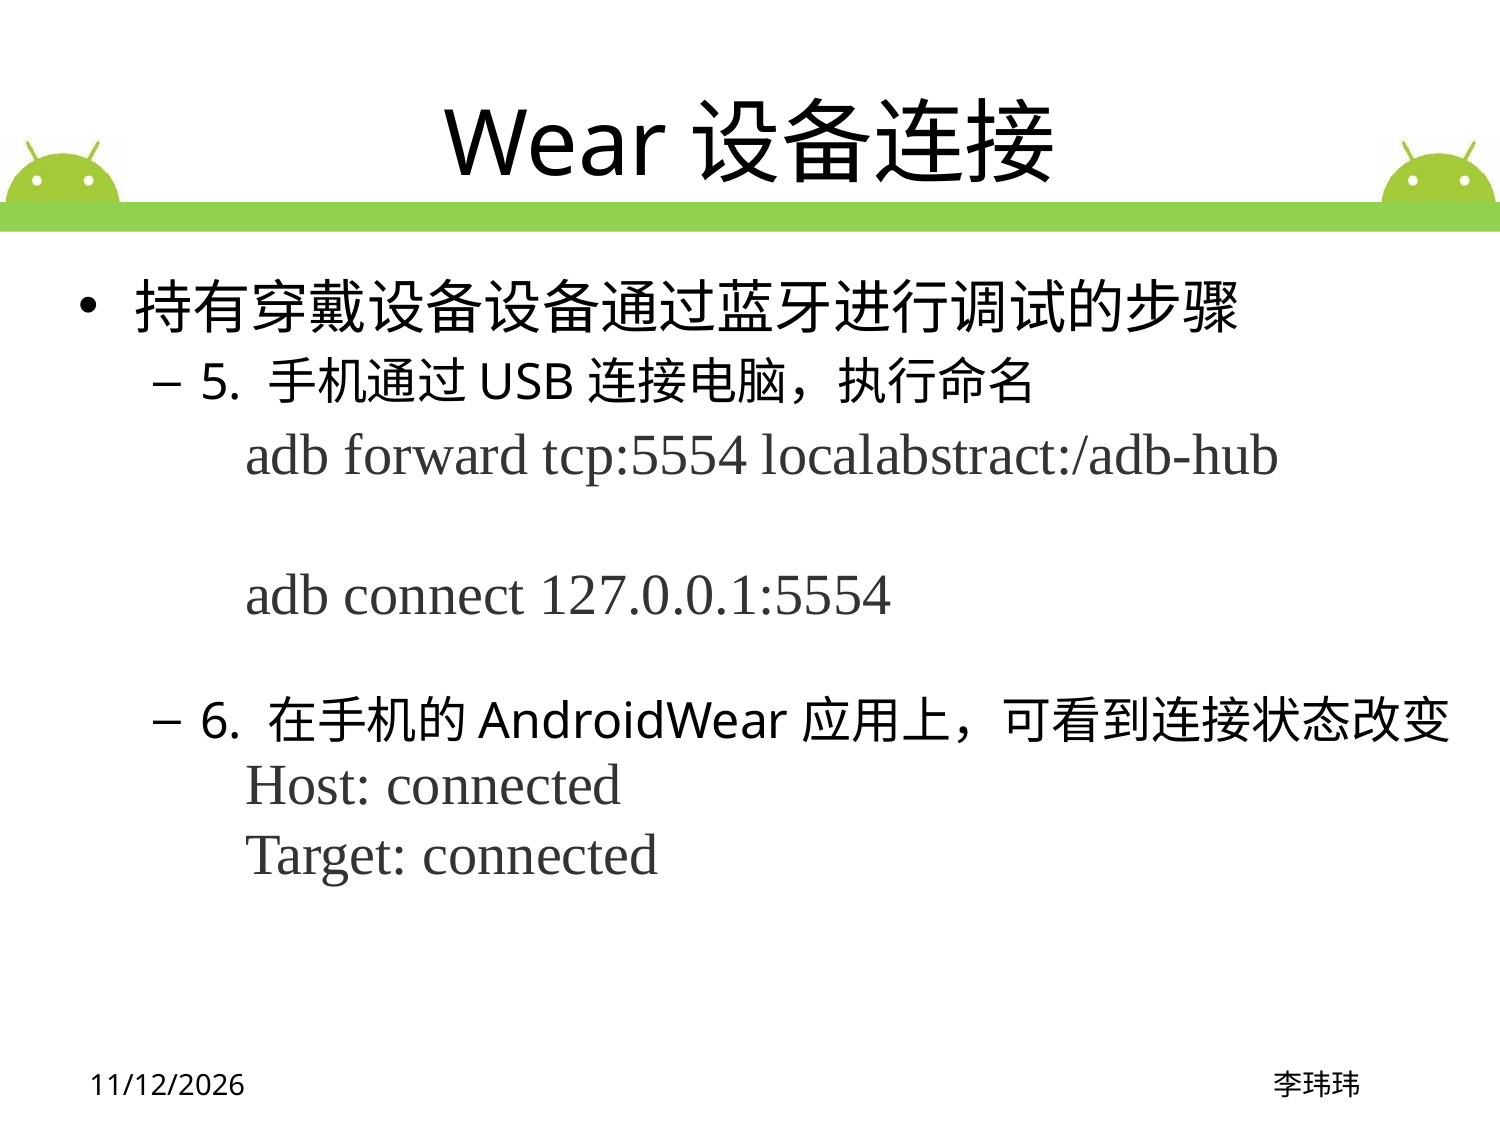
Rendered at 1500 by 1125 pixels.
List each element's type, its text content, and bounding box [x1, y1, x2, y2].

title Wear设备连接 [75, 45, 1425, 233]
text_box adb forward tcp:5554 localabstract:/adb-hub adb connect 127.0.0.1:5554 [230, 408, 1306, 634]
list 持有穿戴设备设备通过蓝牙进行调试的步骤 5. 手机通过USB连接电脑，执行命名 6. 在手机的AndroidWear应用上，可看到连接状态改变 [63, 262, 1471, 1106]
picture [0, 137, 75, 202]
text_box Host: connected Target: connected [230, 738, 1010, 894]
picture [1425, 137, 1500, 202]
